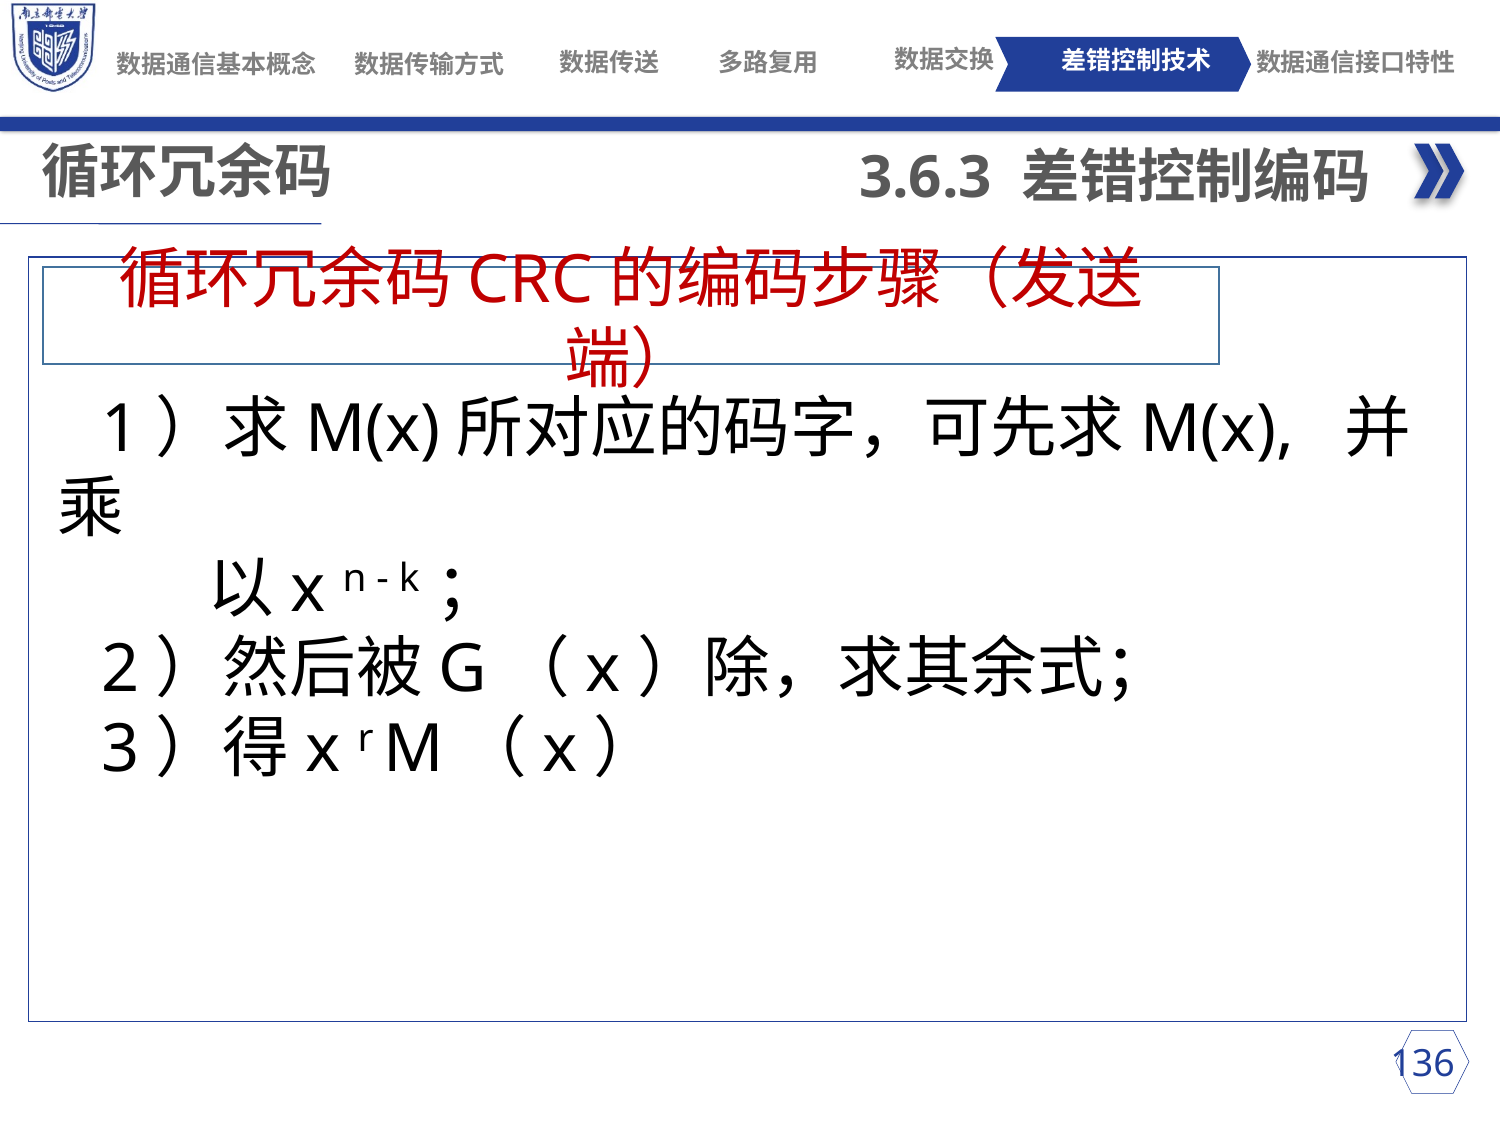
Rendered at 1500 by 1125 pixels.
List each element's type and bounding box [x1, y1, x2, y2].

text_box [28, 257, 1493, 1095]
text_box [0, 116, 1500, 217]
picture [0, 0, 108, 93]
text_box [113, 35, 1500, 93]
text_box [1414, 143, 1465, 199]
